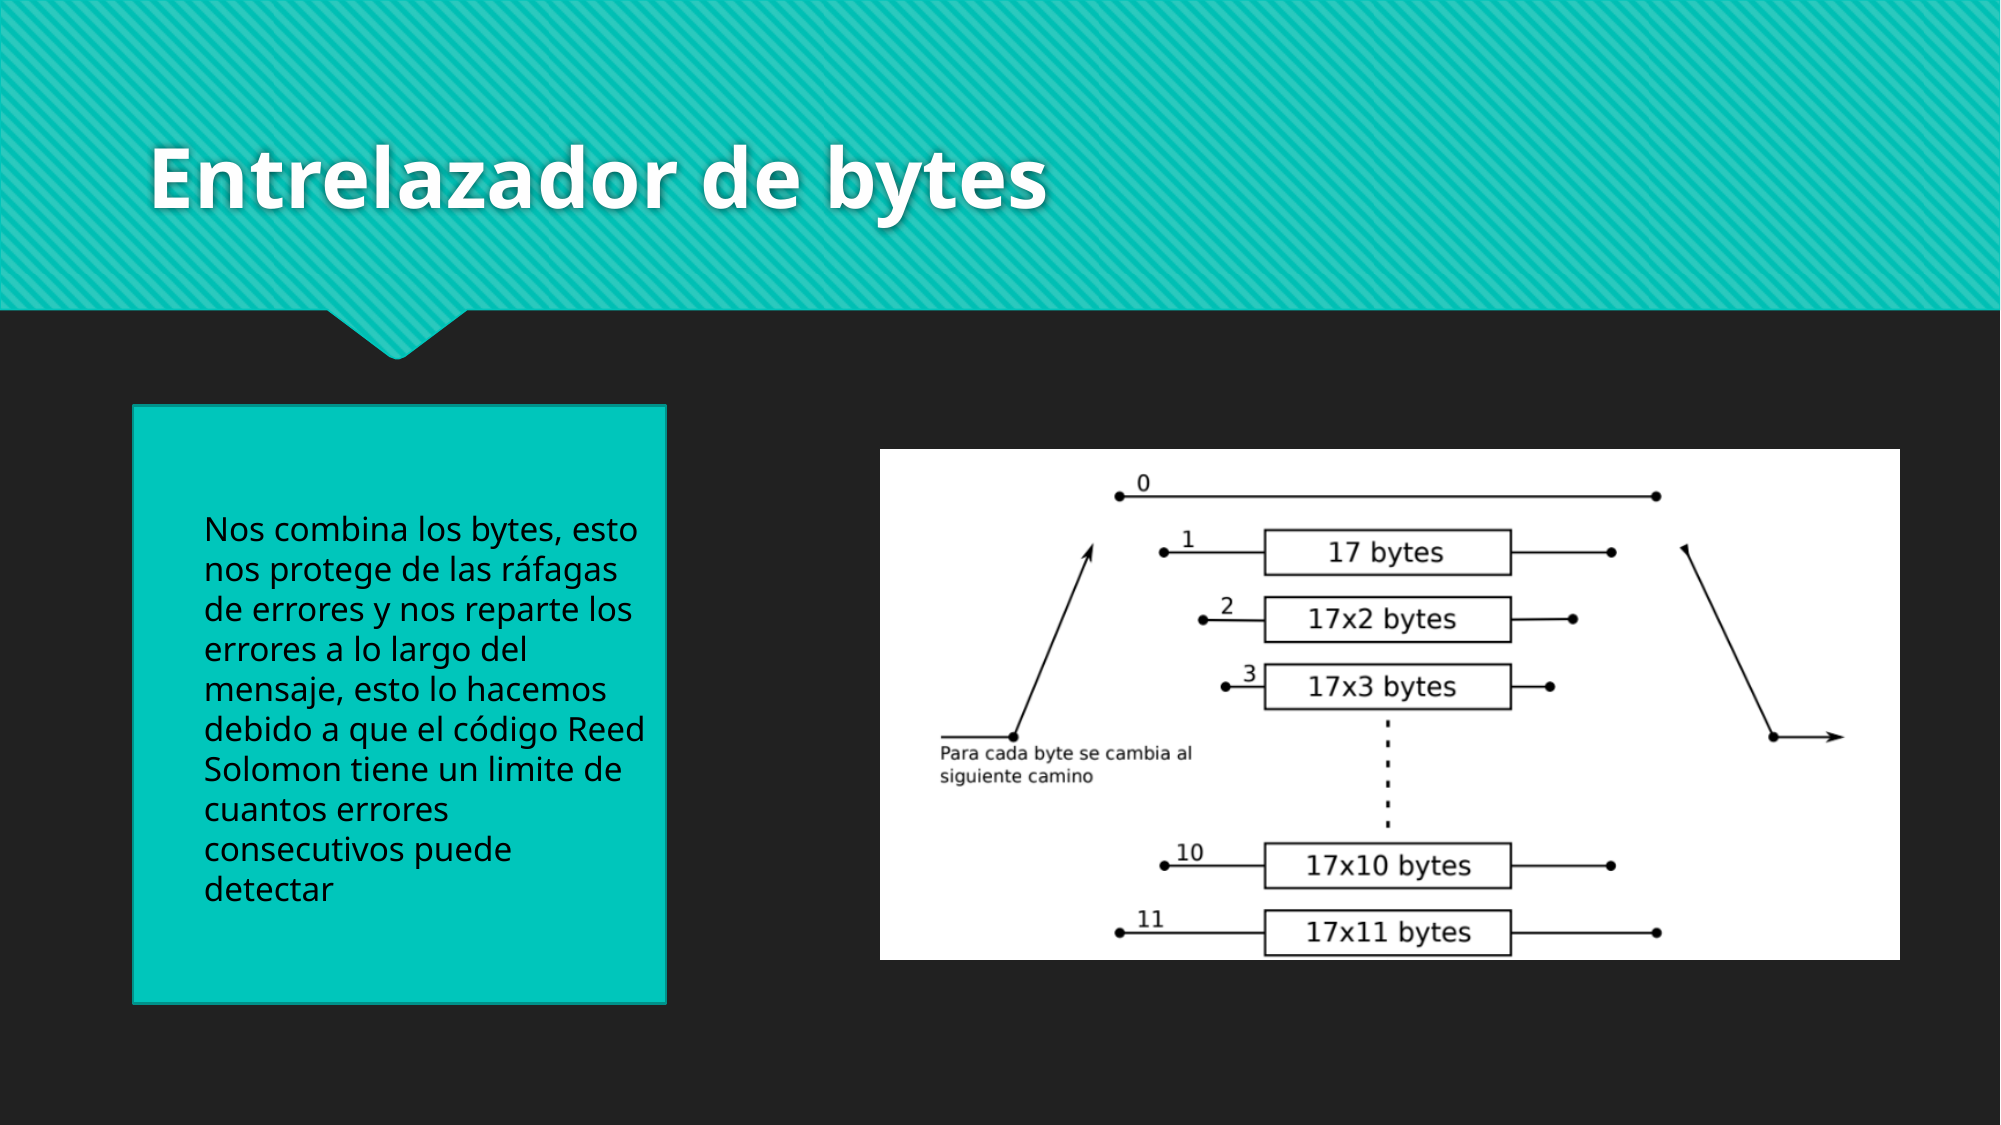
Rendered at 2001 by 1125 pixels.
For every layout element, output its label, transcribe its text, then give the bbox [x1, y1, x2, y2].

text_box [132, 404, 667, 501]
title Entrelazador de bytes [132, 73, 1868, 233]
text_box Nos combina los bytes, esto nos protege de las ráfagas de errores y nos reparte los errores a lo largo del mensaje, esto lo hacemos debido a que el código Reed Solomon tiene un limite de cuantos errores consecutivos puede detectar [132, 501, 667, 1004]
picture [880, 449, 1900, 960]
